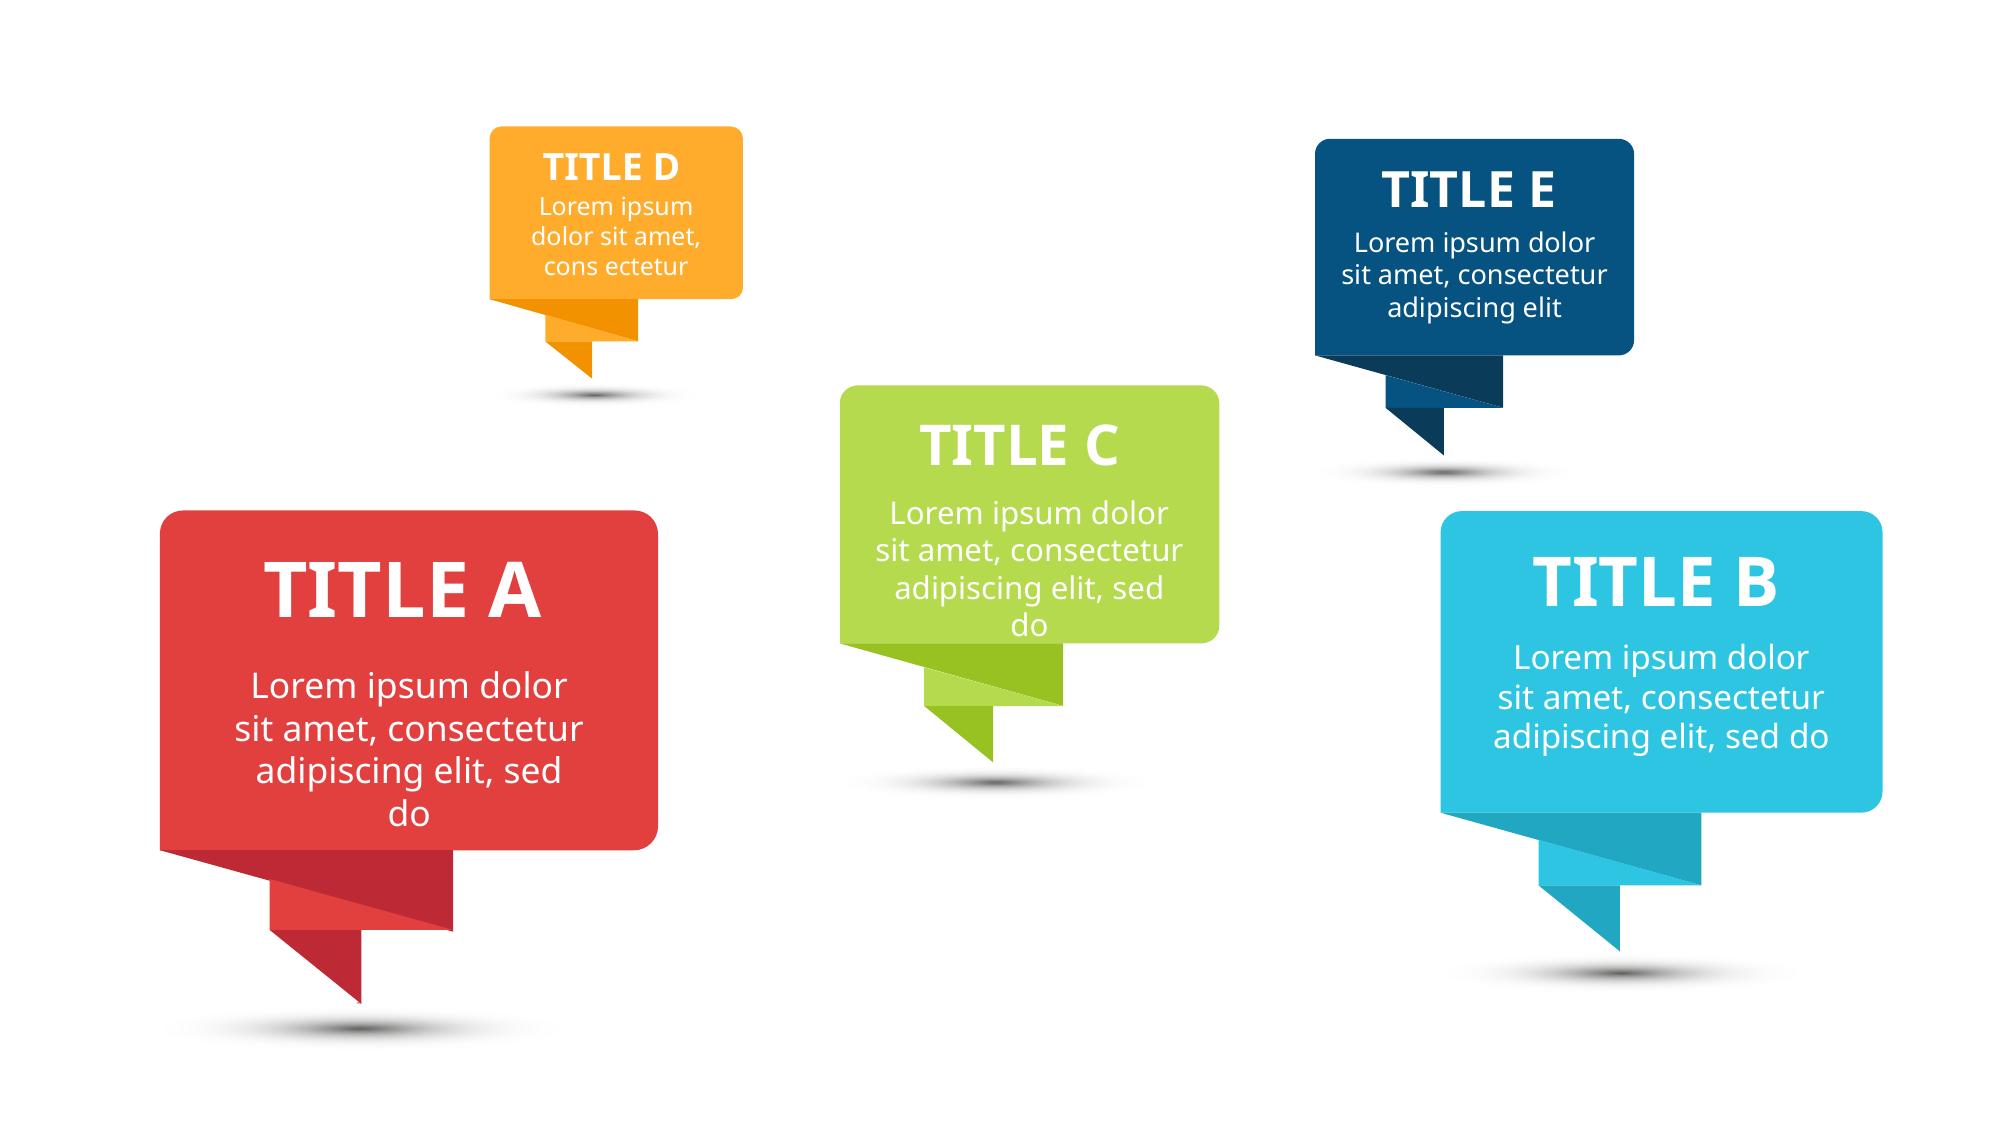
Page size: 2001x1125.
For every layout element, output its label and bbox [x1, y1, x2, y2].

text_box [470, 126, 743, 412]
text_box [812, 385, 1220, 806]
text_box [1408, 511, 1883, 1000]
text_box [121, 510, 658, 1058]
text_box [1291, 138, 1635, 494]
